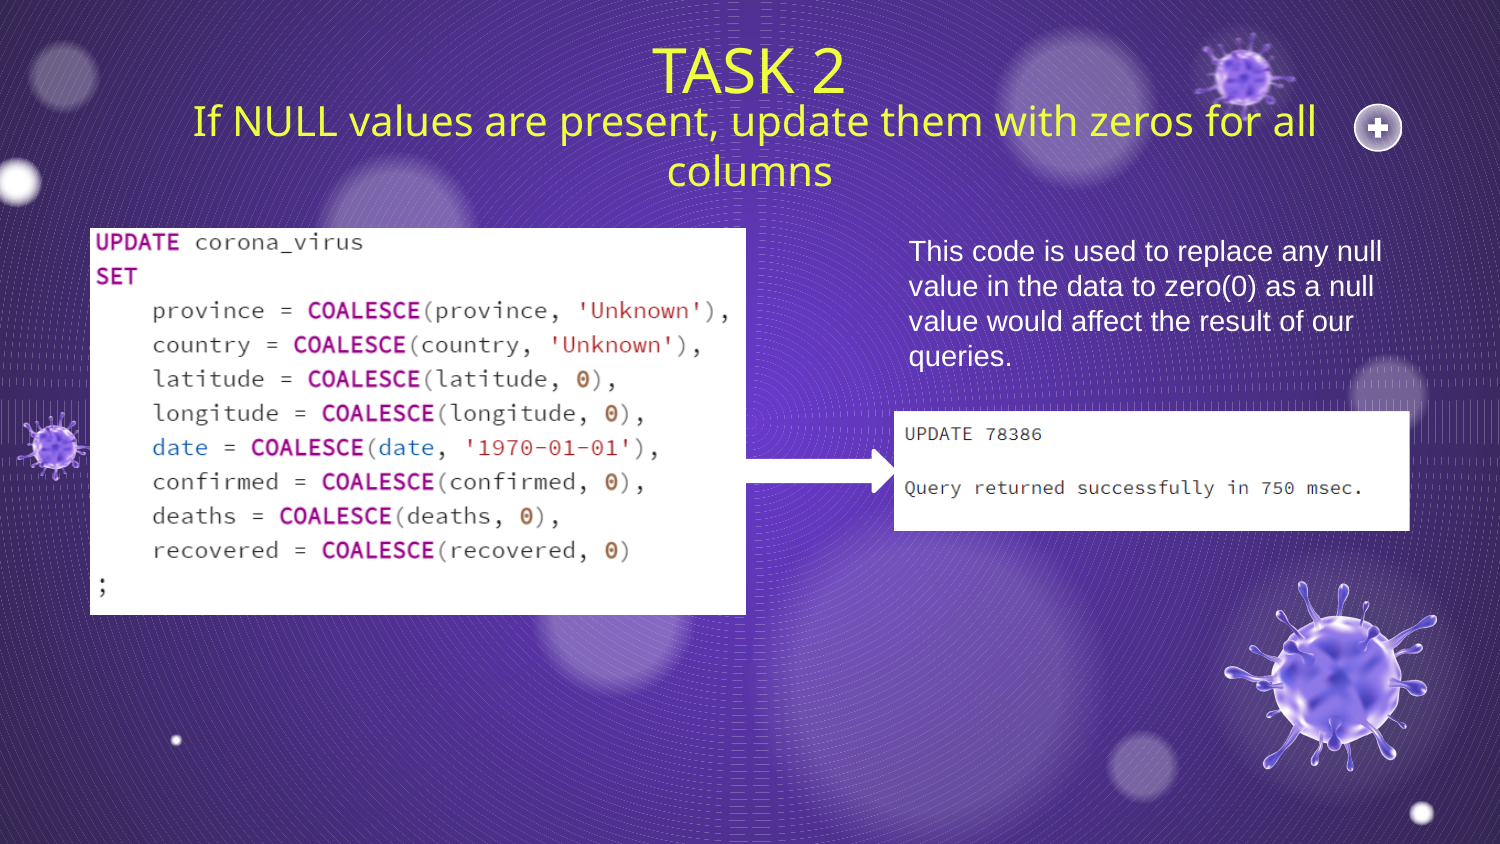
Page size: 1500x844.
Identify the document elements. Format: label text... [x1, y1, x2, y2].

picture [893, 410, 1410, 531]
title TASK 2 [116, 29, 1383, 105]
text_box [751, 448, 888, 494]
text_box This code is used to replace any null value in the data to zero(0) as a null value would affect the result of our queries. [894, 224, 1399, 380]
picture [13, 228, 746, 616]
text_box If NULL values are present, update them with zeros for all columns [116, 105, 1383, 184]
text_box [1177, 516, 1496, 836]
